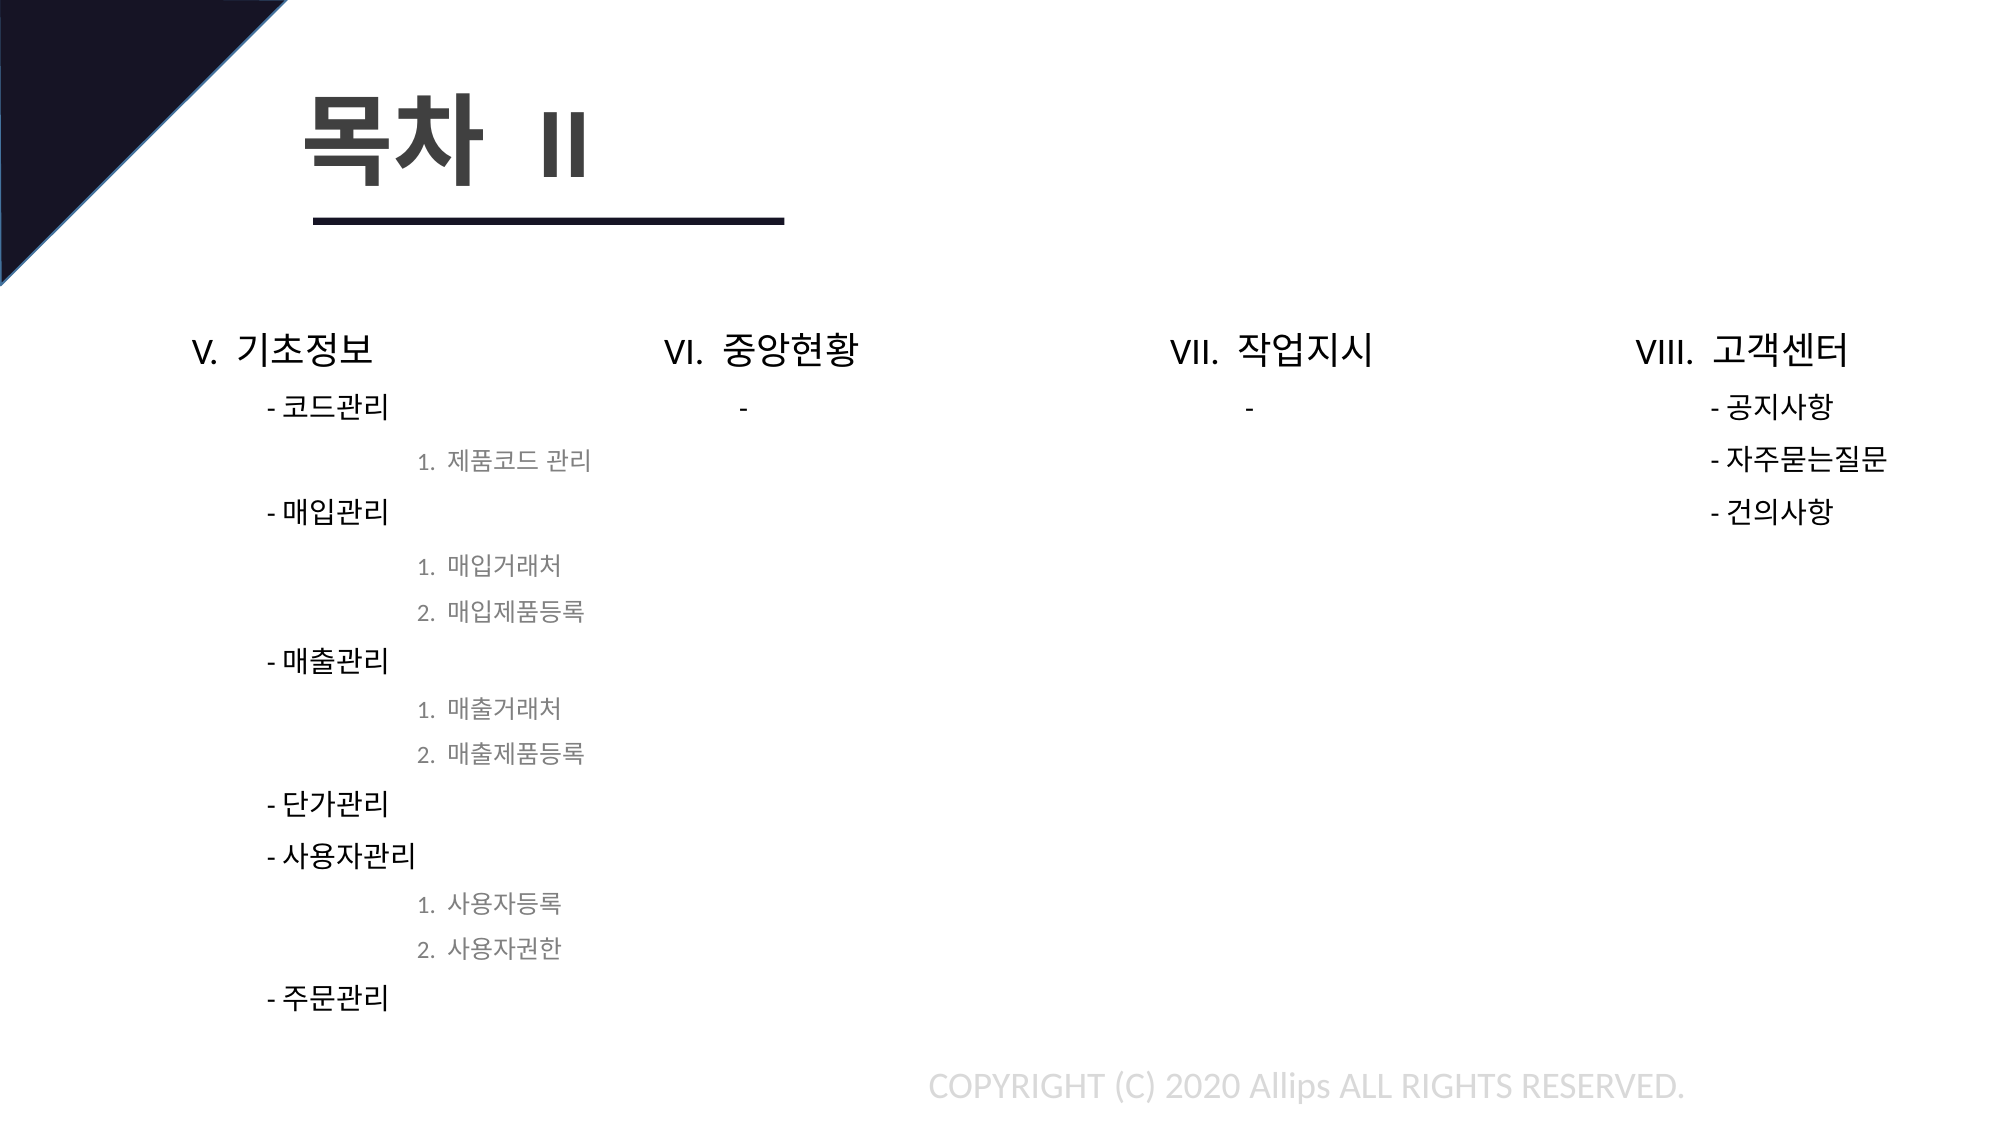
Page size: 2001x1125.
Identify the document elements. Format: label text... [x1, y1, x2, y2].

text_box 목차 II [287, 69, 917, 205]
text_box [0, 0, 288, 287]
text_box VII. 작업지시 - [1155, 296, 1423, 432]
text_box COPYRIGHT (C) 2020 Allips ALL RIGHTS RESERVED. [913, 1053, 1845, 1114]
text_box VIII. 고객센터 -공지사항 -자주묻는질문 -건의사항 [1620, 296, 1917, 537]
text_box [312, 217, 786, 226]
text_box V. 기초정보 -코드관리 1. 제품코드 관리 -매입관리 1. 매입거래처 2. 매입제품등록 -매출관리 1. 매출거래처 2. 매출제품등록 -단가관리 -사용자관리 1. 사용자등록 2. 사용자권한 -주문관리 [177, 296, 609, 1068]
text_box VI. 중앙현황 - [649, 296, 917, 432]
